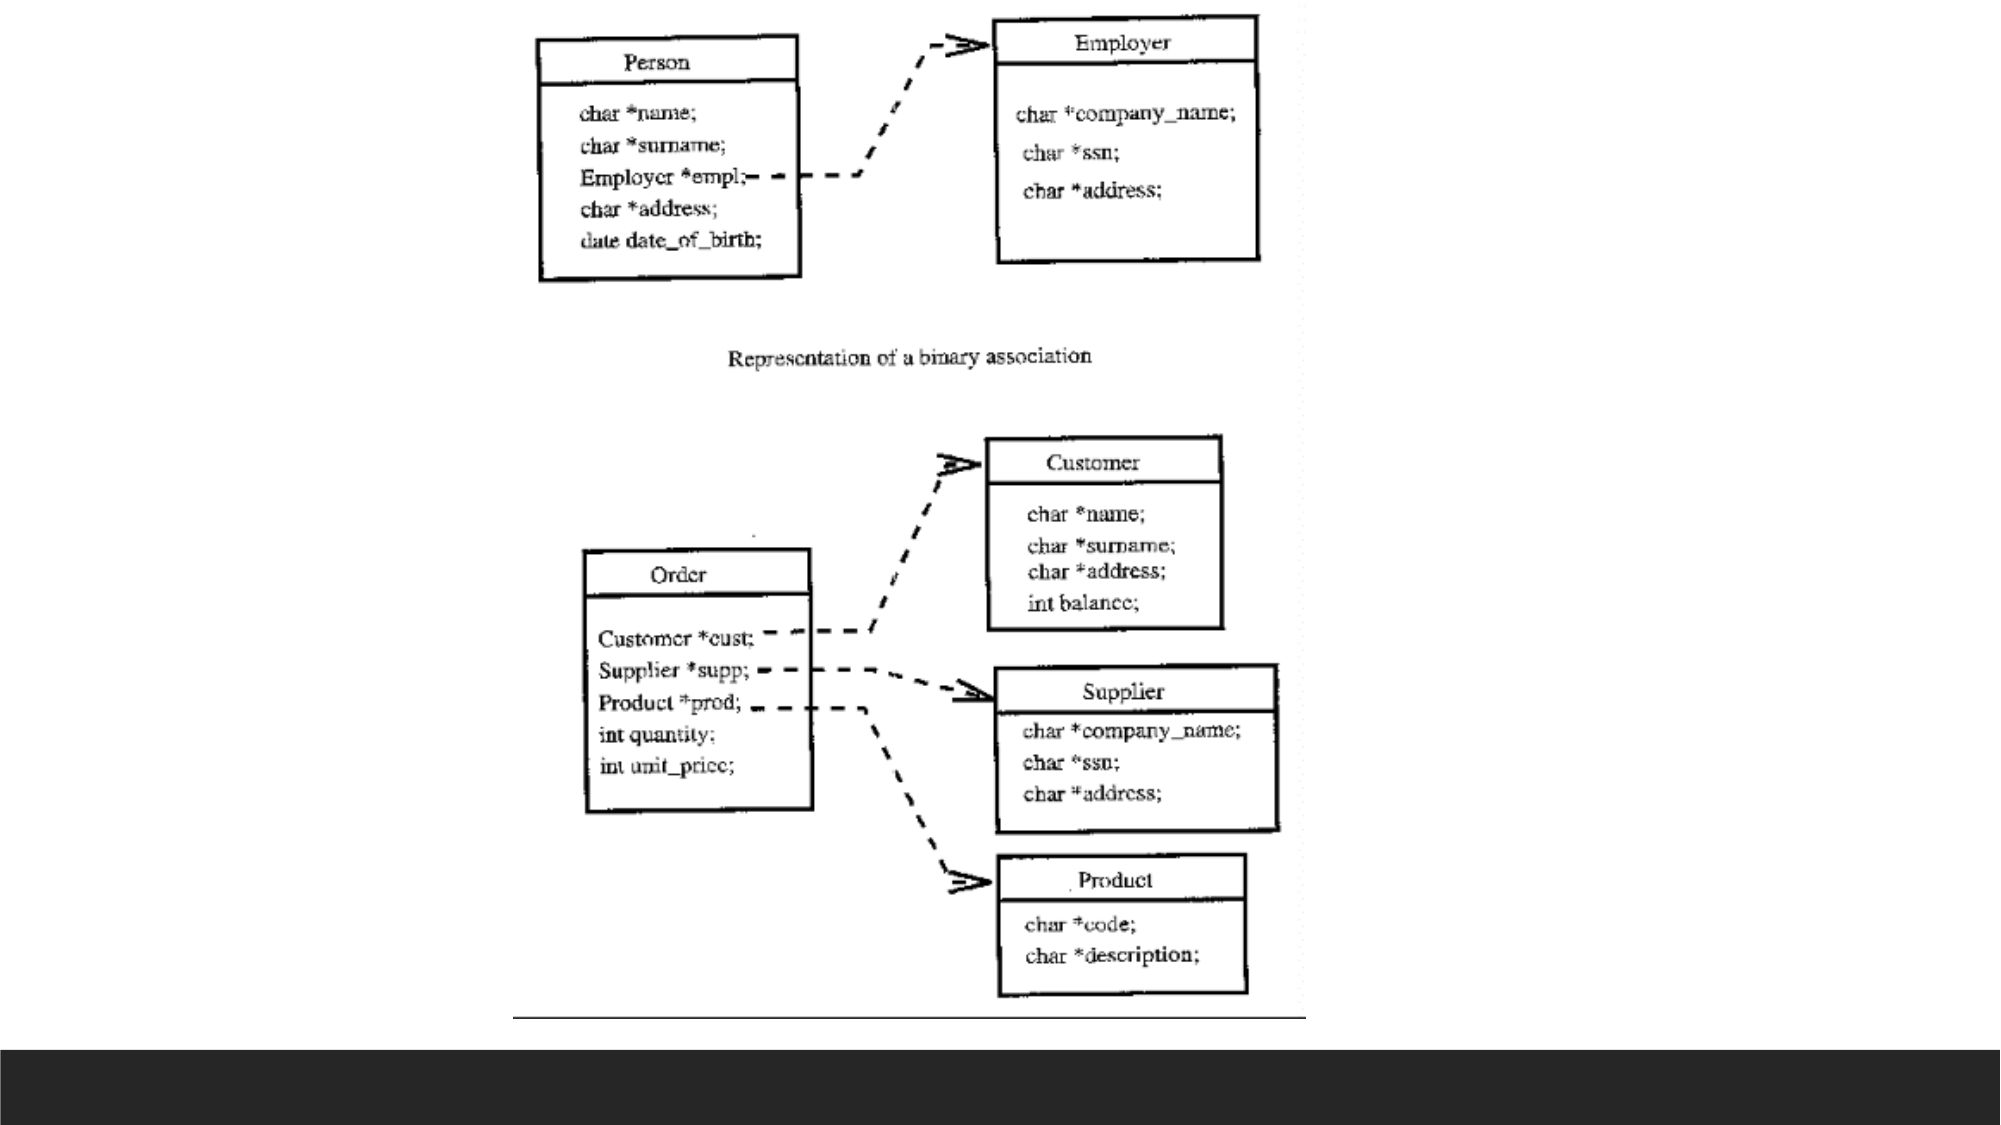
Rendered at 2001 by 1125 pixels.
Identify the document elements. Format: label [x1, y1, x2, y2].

picture [512, 0, 1307, 1020]
